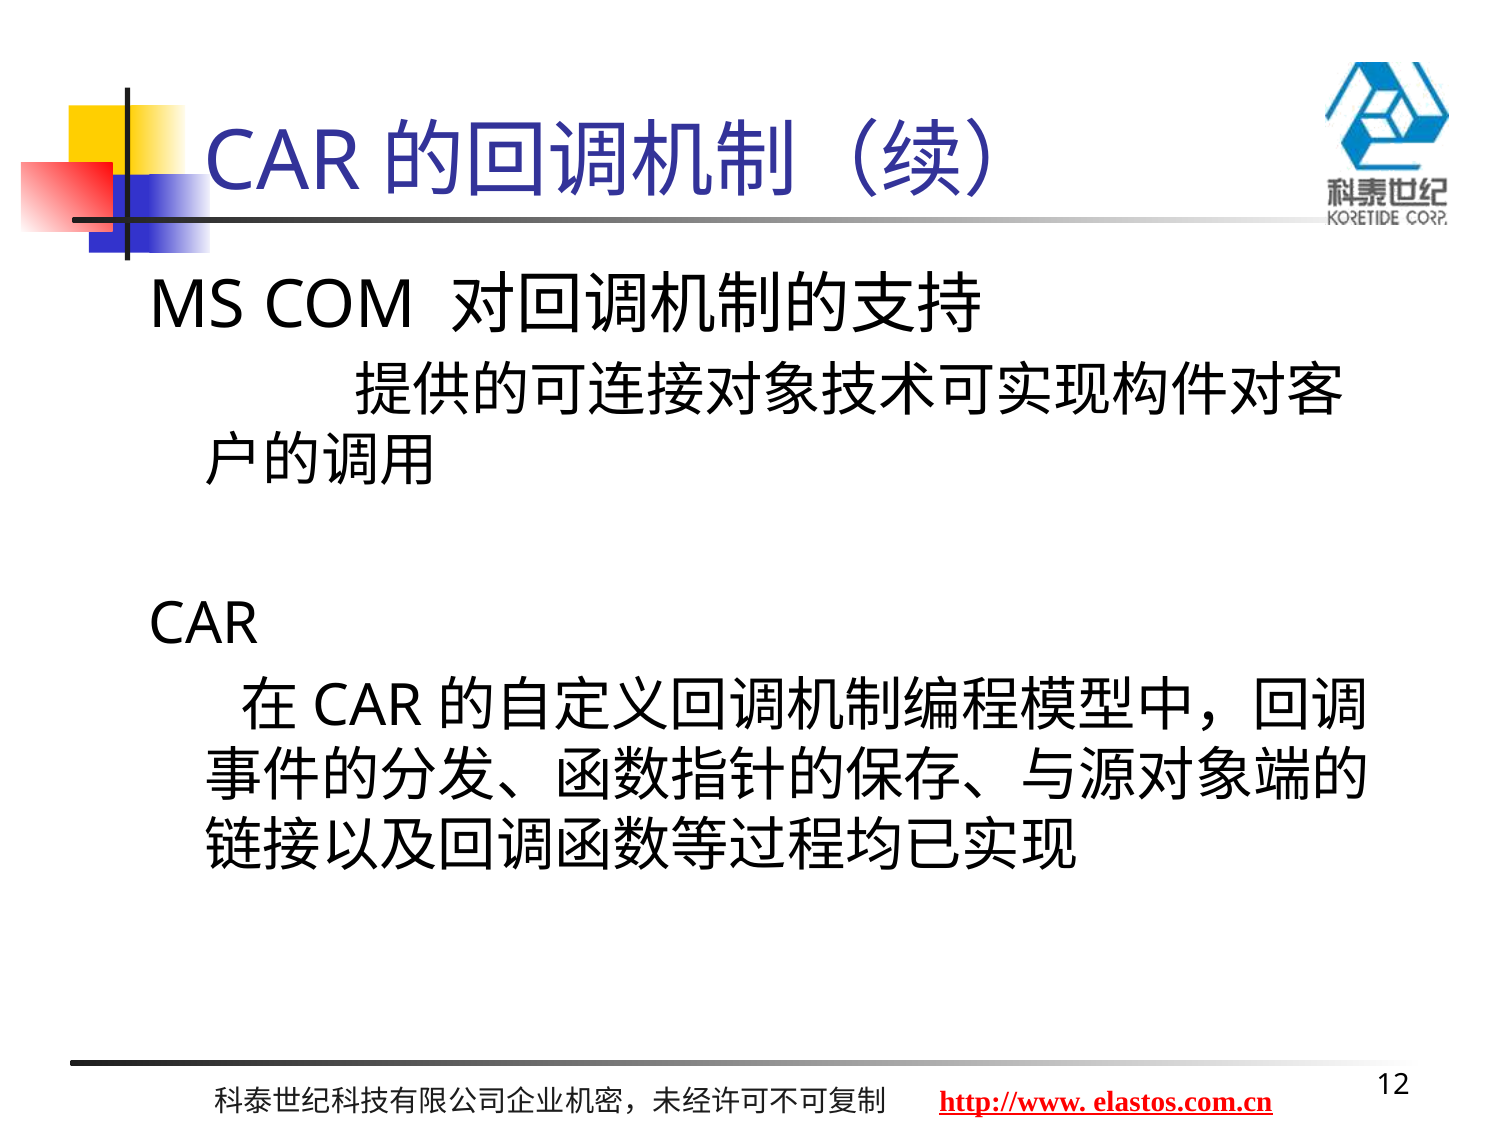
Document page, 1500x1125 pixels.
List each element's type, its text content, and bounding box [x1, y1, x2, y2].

list MS COM 对回调机制的支持 提供的可连接对象技术可实现构件对客户的调用 CAR 在CAR的自定义回调机制编程模型中，回调事件的分发、函数指针的保存、与源对象端的链接以及回调函数等过程均已实现 [133, 253, 1409, 976]
title CAR的回调机制（续） [188, 37, 1468, 214]
picture [1325, 214, 1449, 225]
slide_number 12 [1112, 1037, 1425, 1113]
